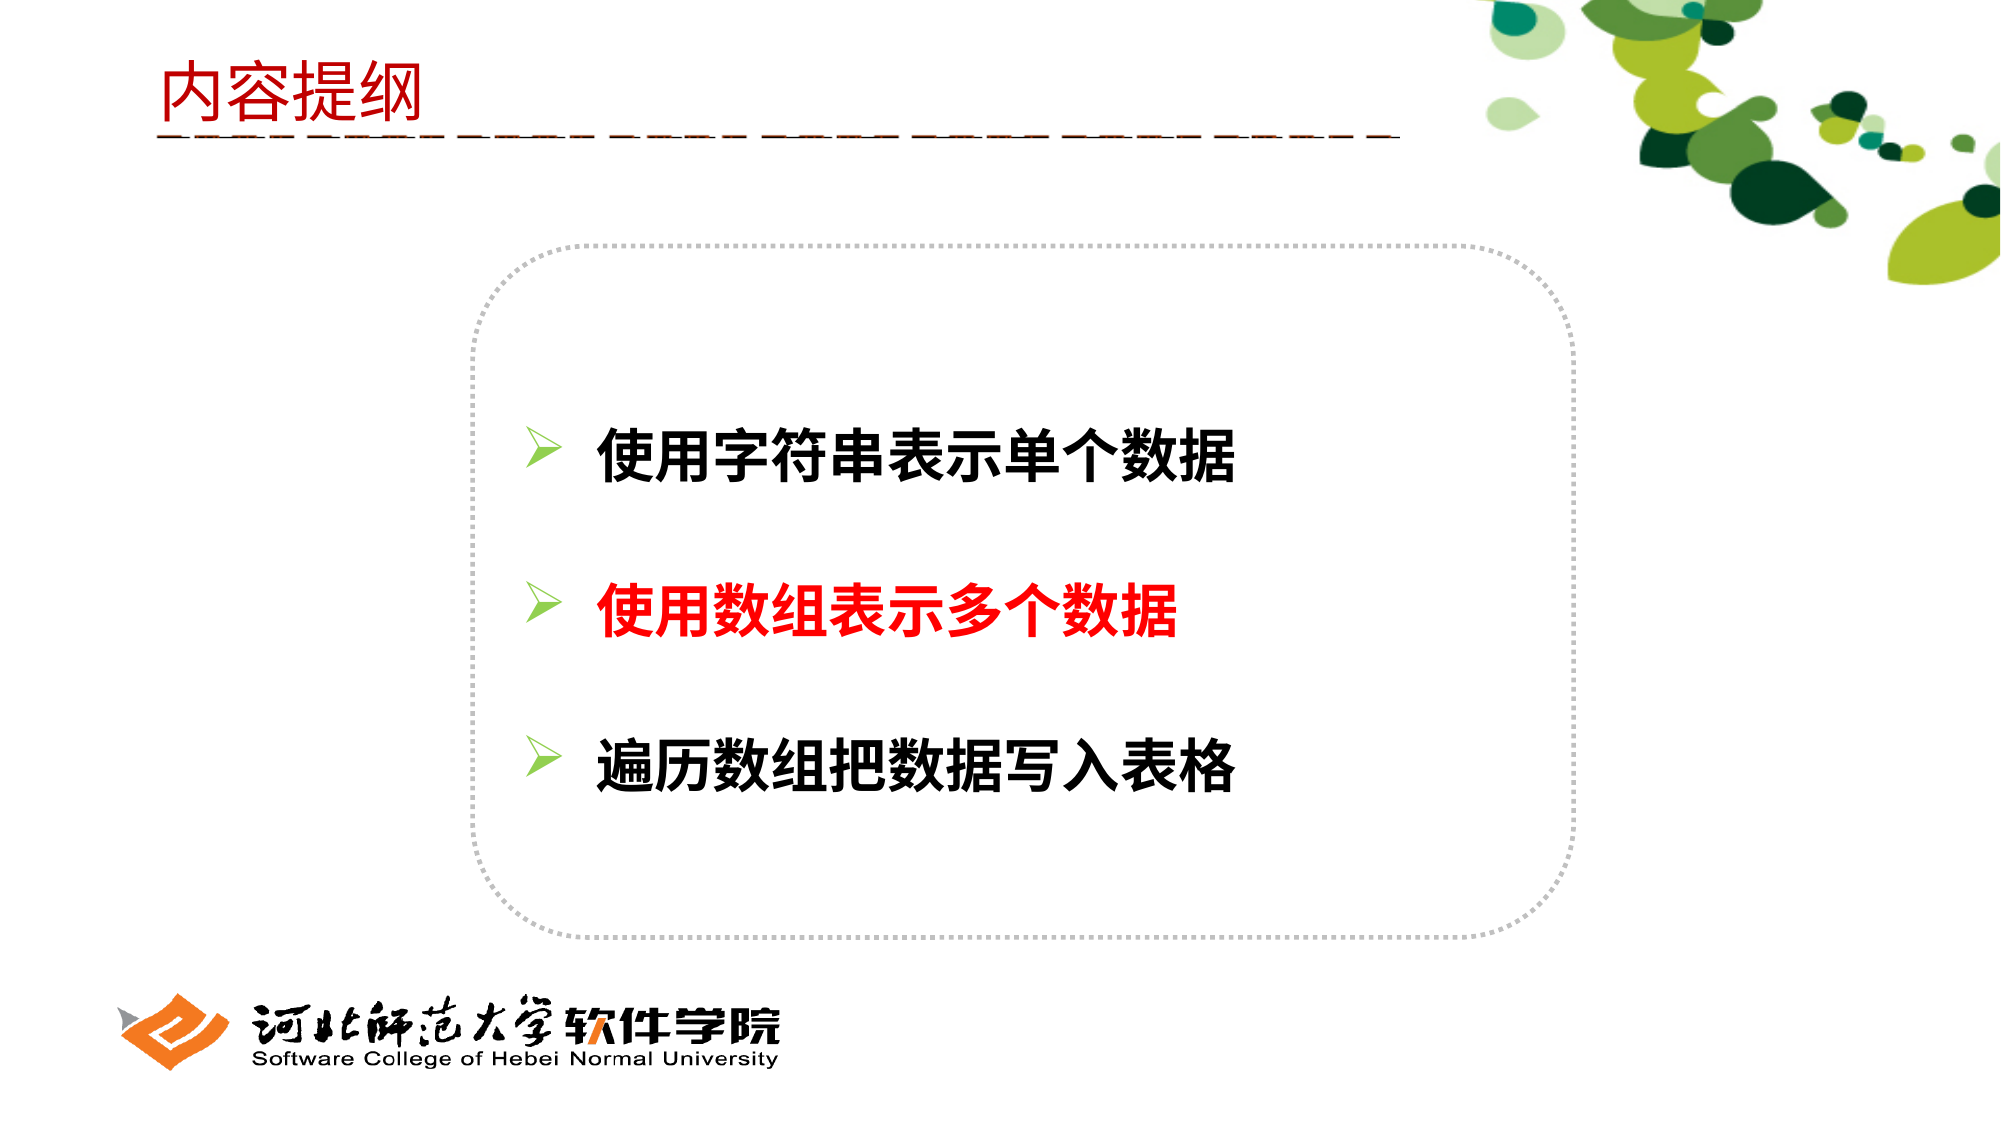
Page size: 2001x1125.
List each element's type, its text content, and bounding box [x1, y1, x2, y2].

text_box 使用字符串表示单个数据 使用数组表示多个数据 遍历数组把数据写入表格 [472, 246, 1574, 938]
picture [0, 0, 2001, 1125]
text_box 内容提纲 [143, 42, 495, 138]
